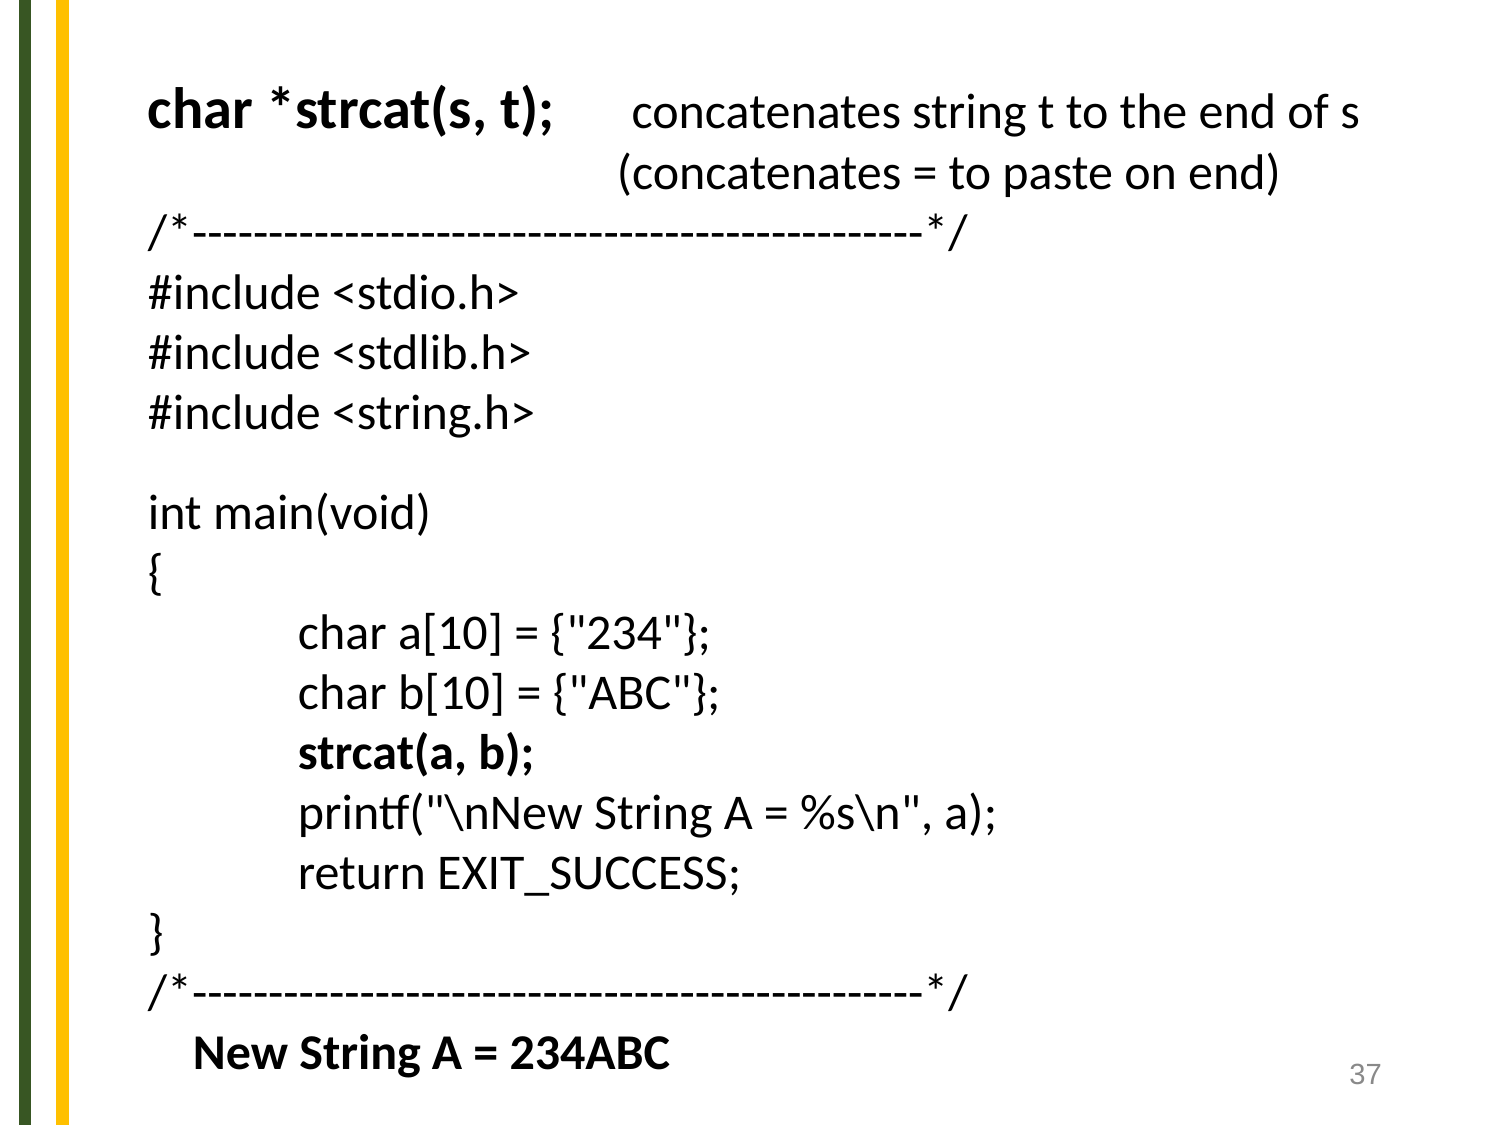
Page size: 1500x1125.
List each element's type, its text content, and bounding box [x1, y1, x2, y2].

text_box char *strcat(s, t); concatenates string t to the end of s (concatenates = to paste on end) /*------------------------------------------------*/ #include <stdio.h> #include <stdlib.h> #include <string.h> int main(void) { char a[10] = {"234"}; char b[10] = {"ABC"}; strcat(a, b); printf("\nNew String A = %s\n", a); return EXIT_SUCCESS; } /*------------------------------------------------*/ New String A = 234ABC [133, 62, 1375, 1088]
slide_number 37 [1059, 1042, 1397, 1103]
